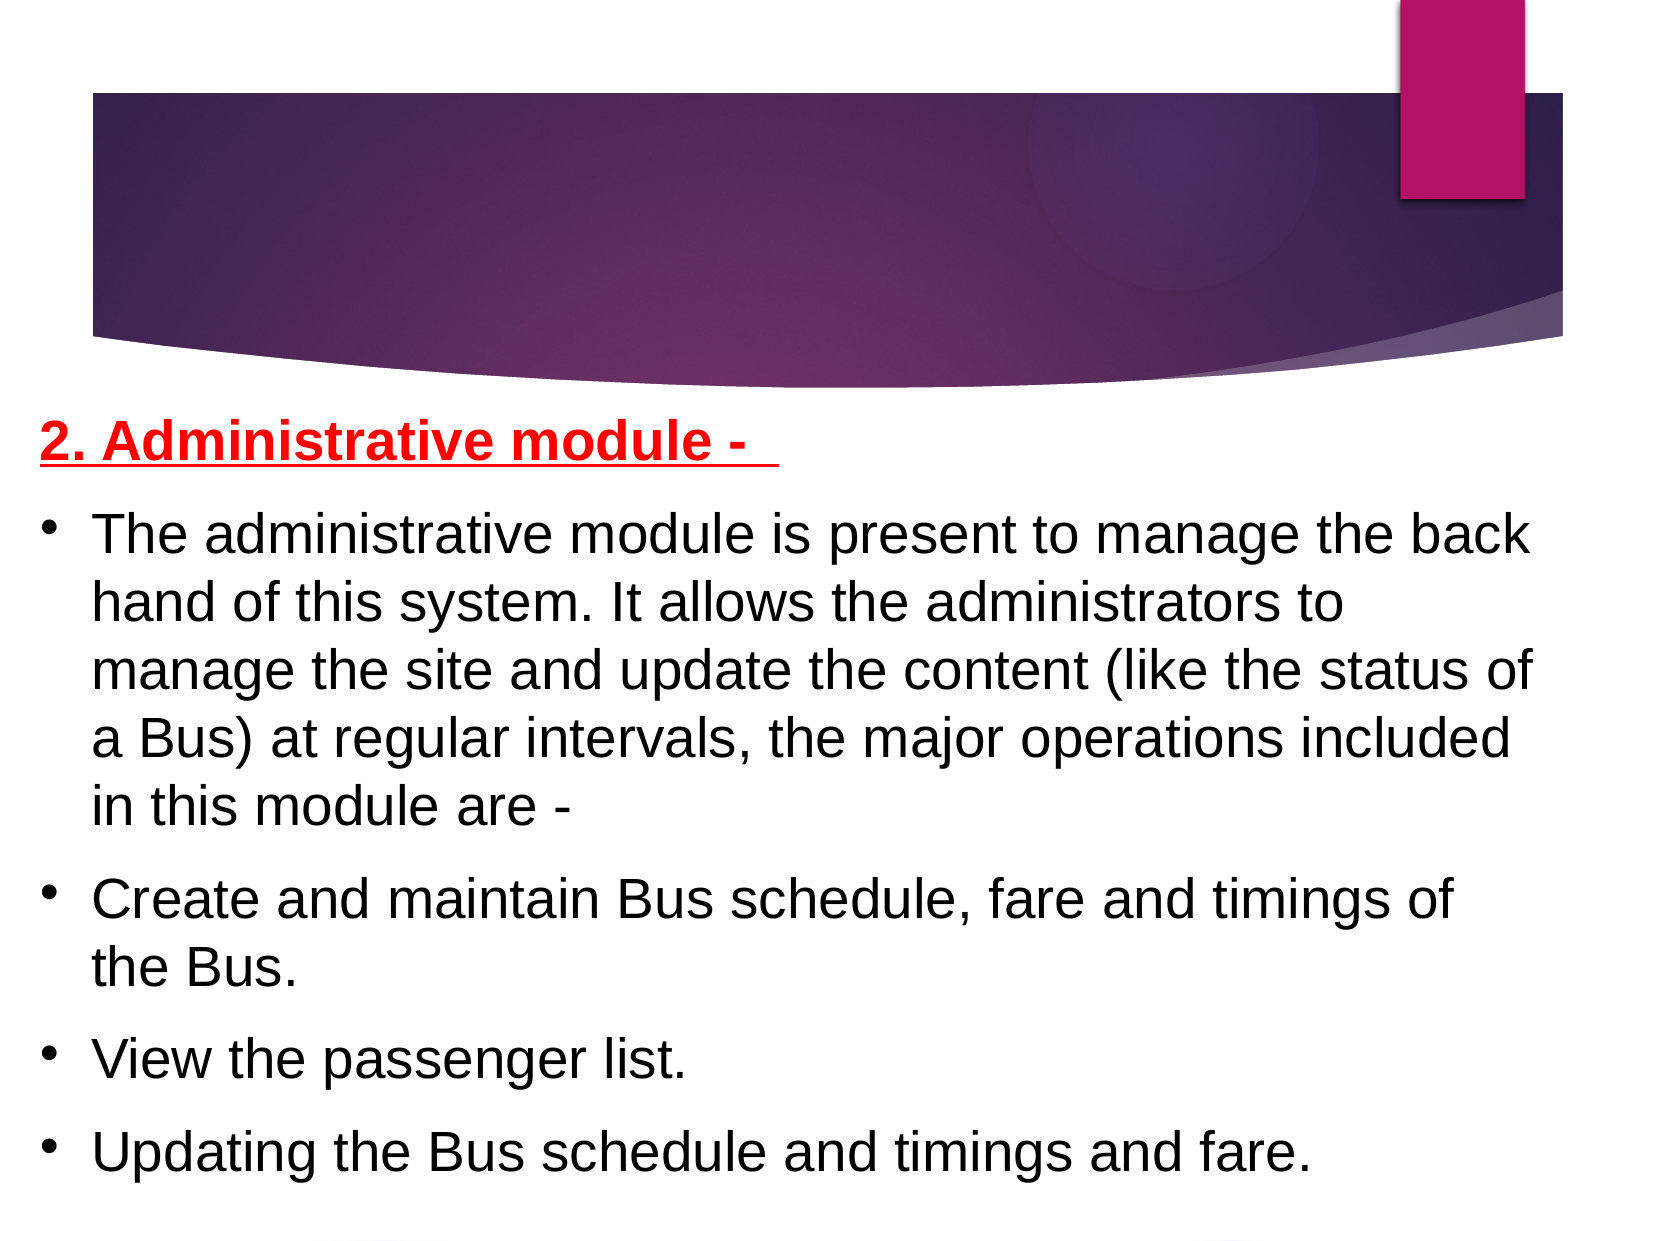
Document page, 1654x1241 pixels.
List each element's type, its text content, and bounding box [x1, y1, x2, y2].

text_box 2. Administrative module - The administrative module is present to manage the back hand of this system. It allows the administrators to manage the site and update the content (like the status of a Bus) at regular intervals, the major operations included in this module are - Create and maintain Bus schedule, fare and timings of the Bus. View the passenger list. Updating the Bus schedule and timings and fare. [23, 403, 1543, 1185]
